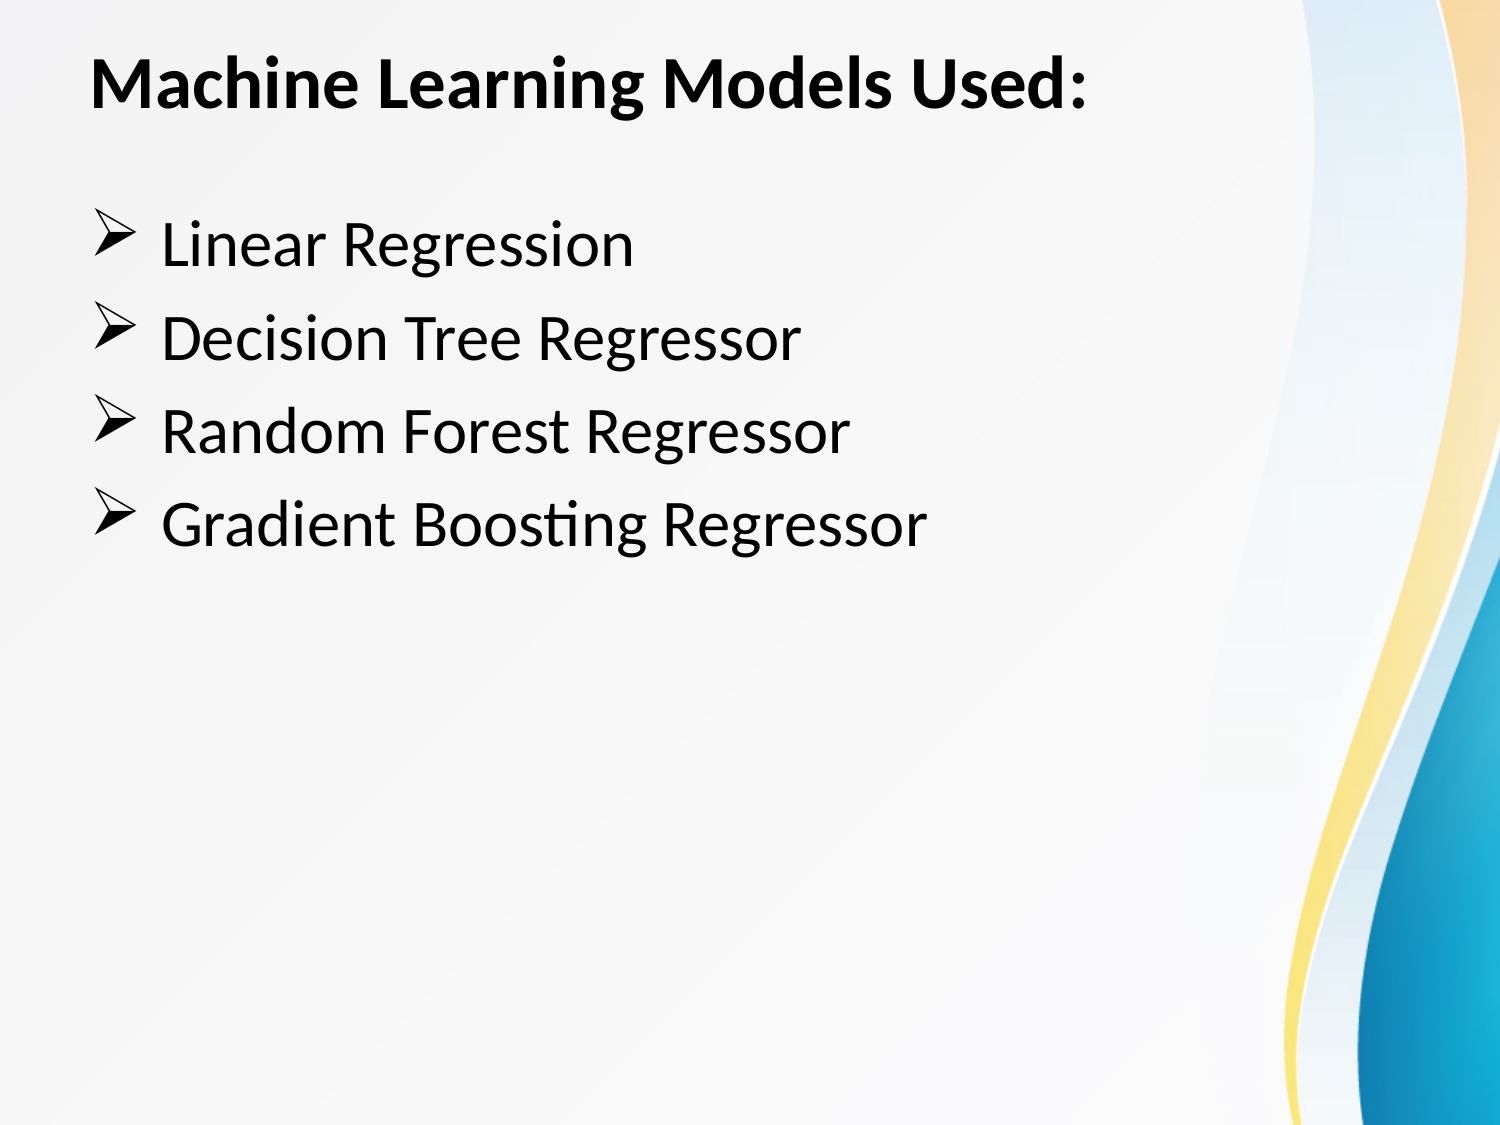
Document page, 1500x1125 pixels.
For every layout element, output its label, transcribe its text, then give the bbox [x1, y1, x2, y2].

picture [0, 0, 1500, 1125]
title Machine Learning Models Used: [74, 30, 1426, 127]
list Linear Regression Decision Tree Regressor Random Forest Regressor Gradient Boosting Regressor [74, 192, 1136, 1006]
